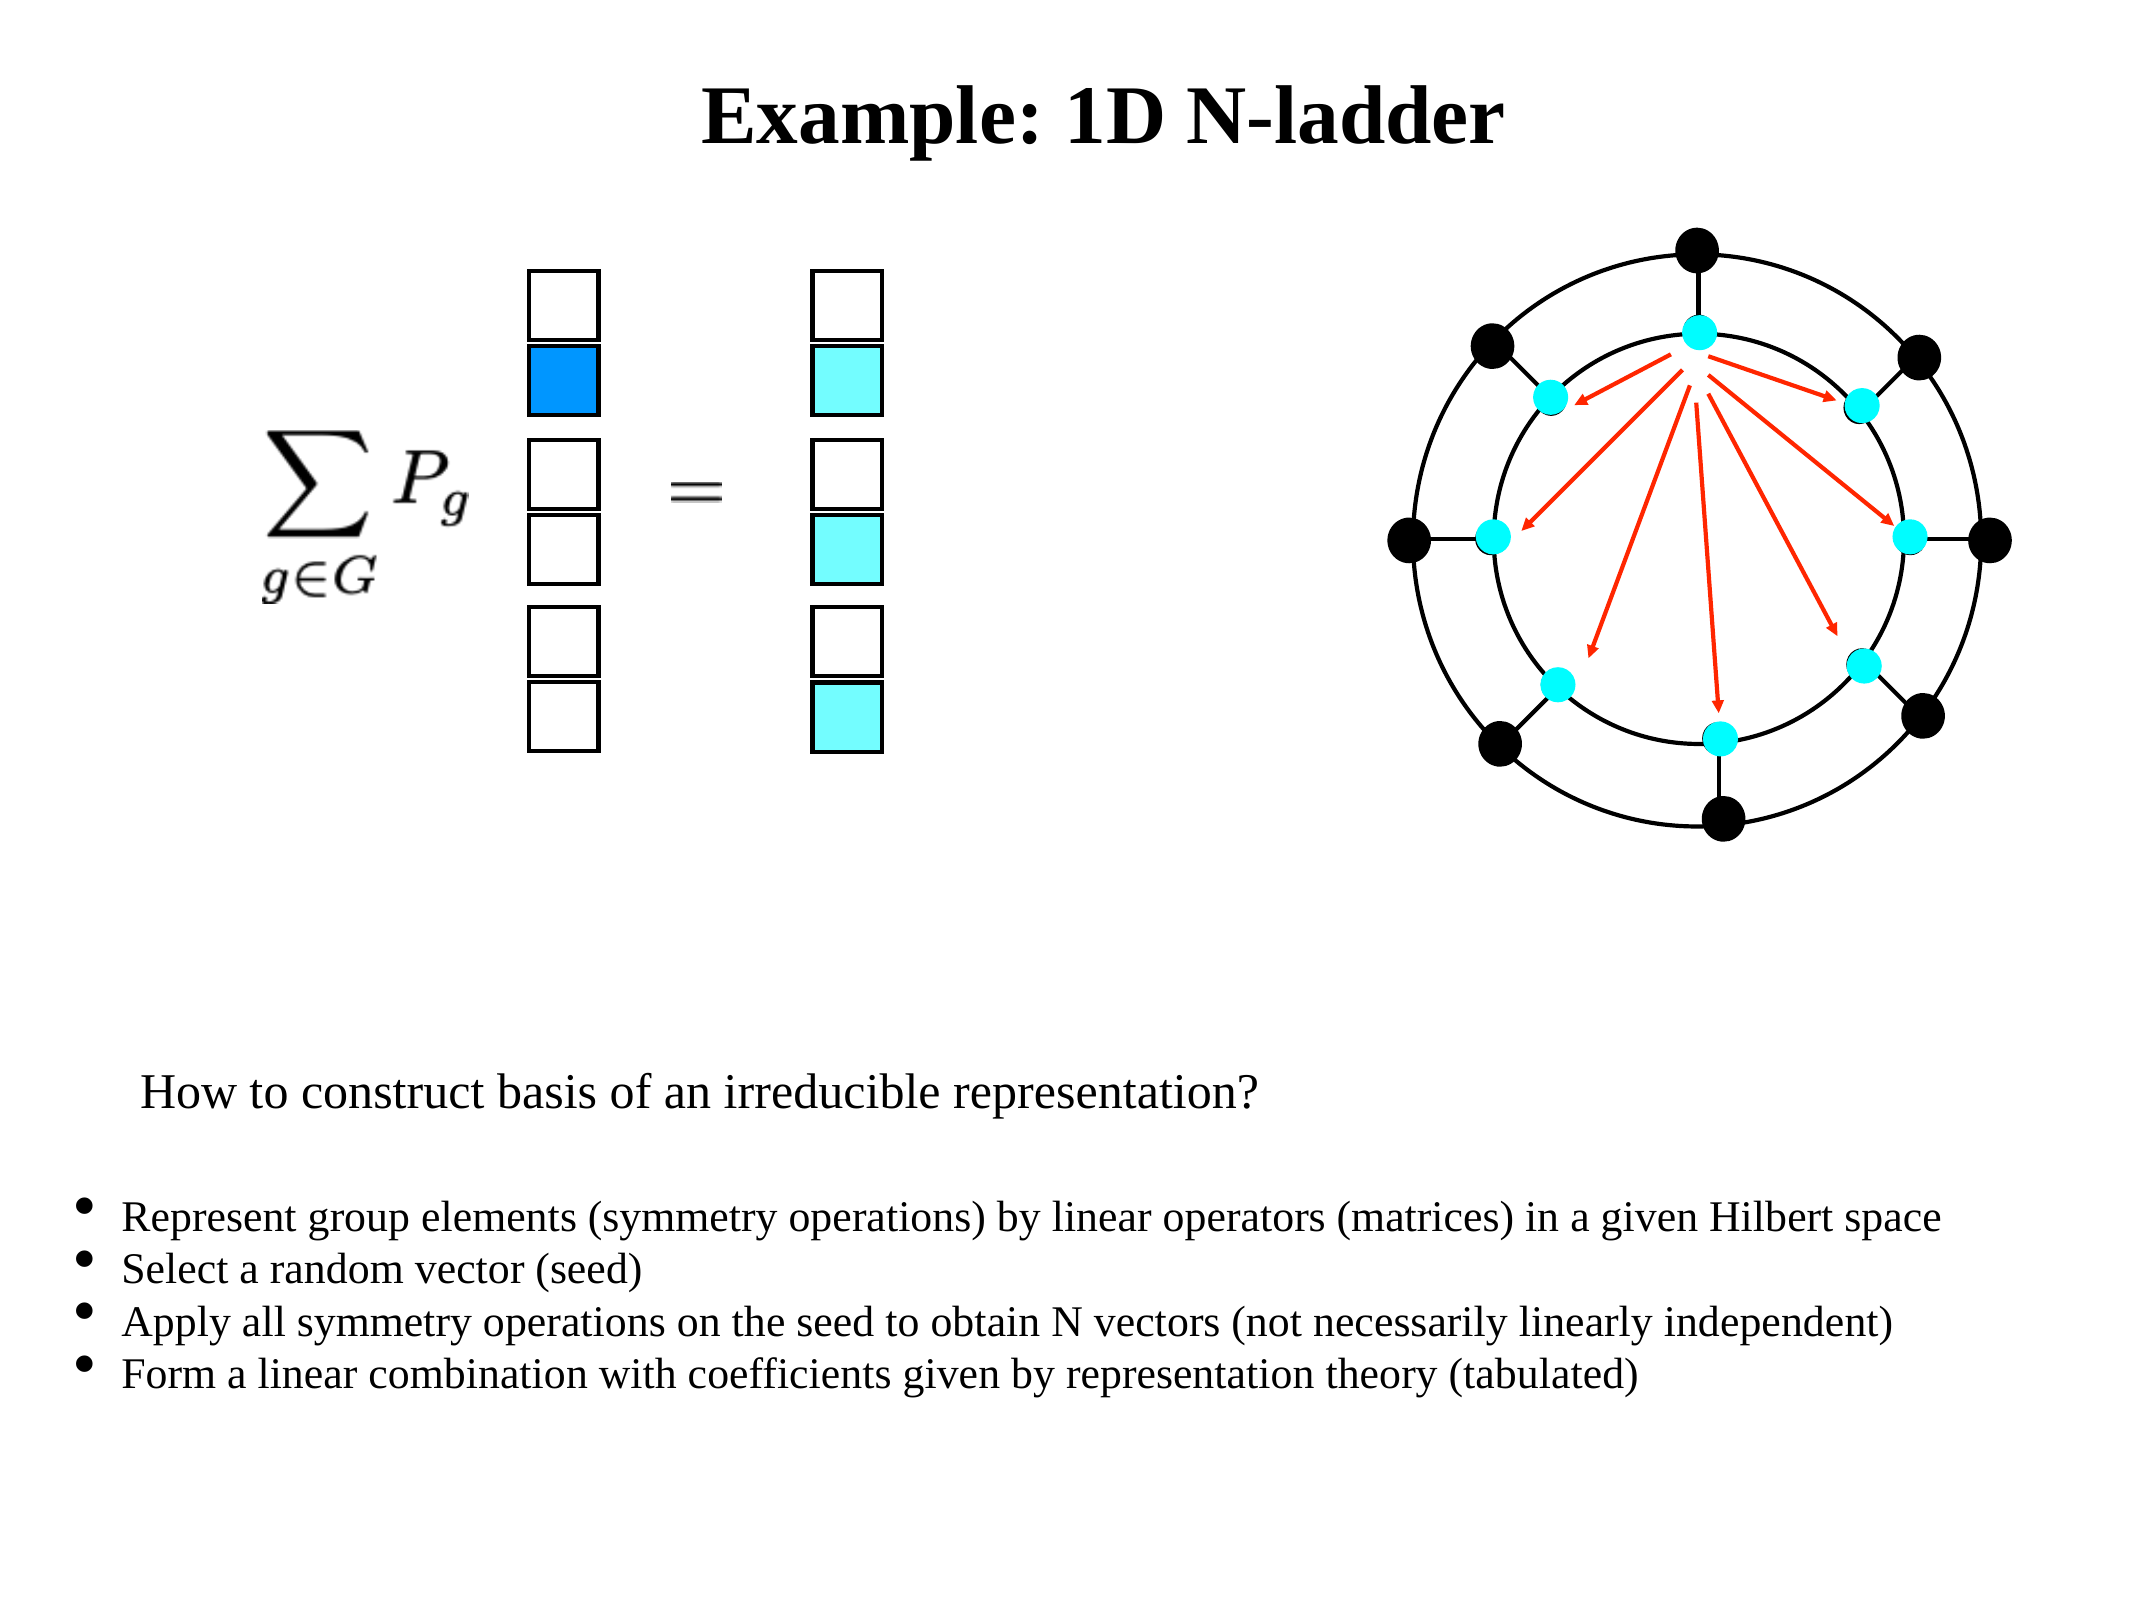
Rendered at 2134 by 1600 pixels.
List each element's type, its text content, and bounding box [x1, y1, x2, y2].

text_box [1387, 227, 2012, 843]
title Example: 1D N-ladder [143, 43, 2065, 177]
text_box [262, 270, 882, 753]
text_box Represent group elements (symmetry operations) by linear operators (matrices) in a given Hilbert space Select a random vector (seed) Apply all symmetry operations on the seed to obtain N vectors (not necessarily linearly independent) Form a linear combination with coefficients given by representation theory (tabulated) [66, 1179, 2009, 1405]
text_box How to construct basis of an irreducible representation? [132, 1050, 2076, 1126]
